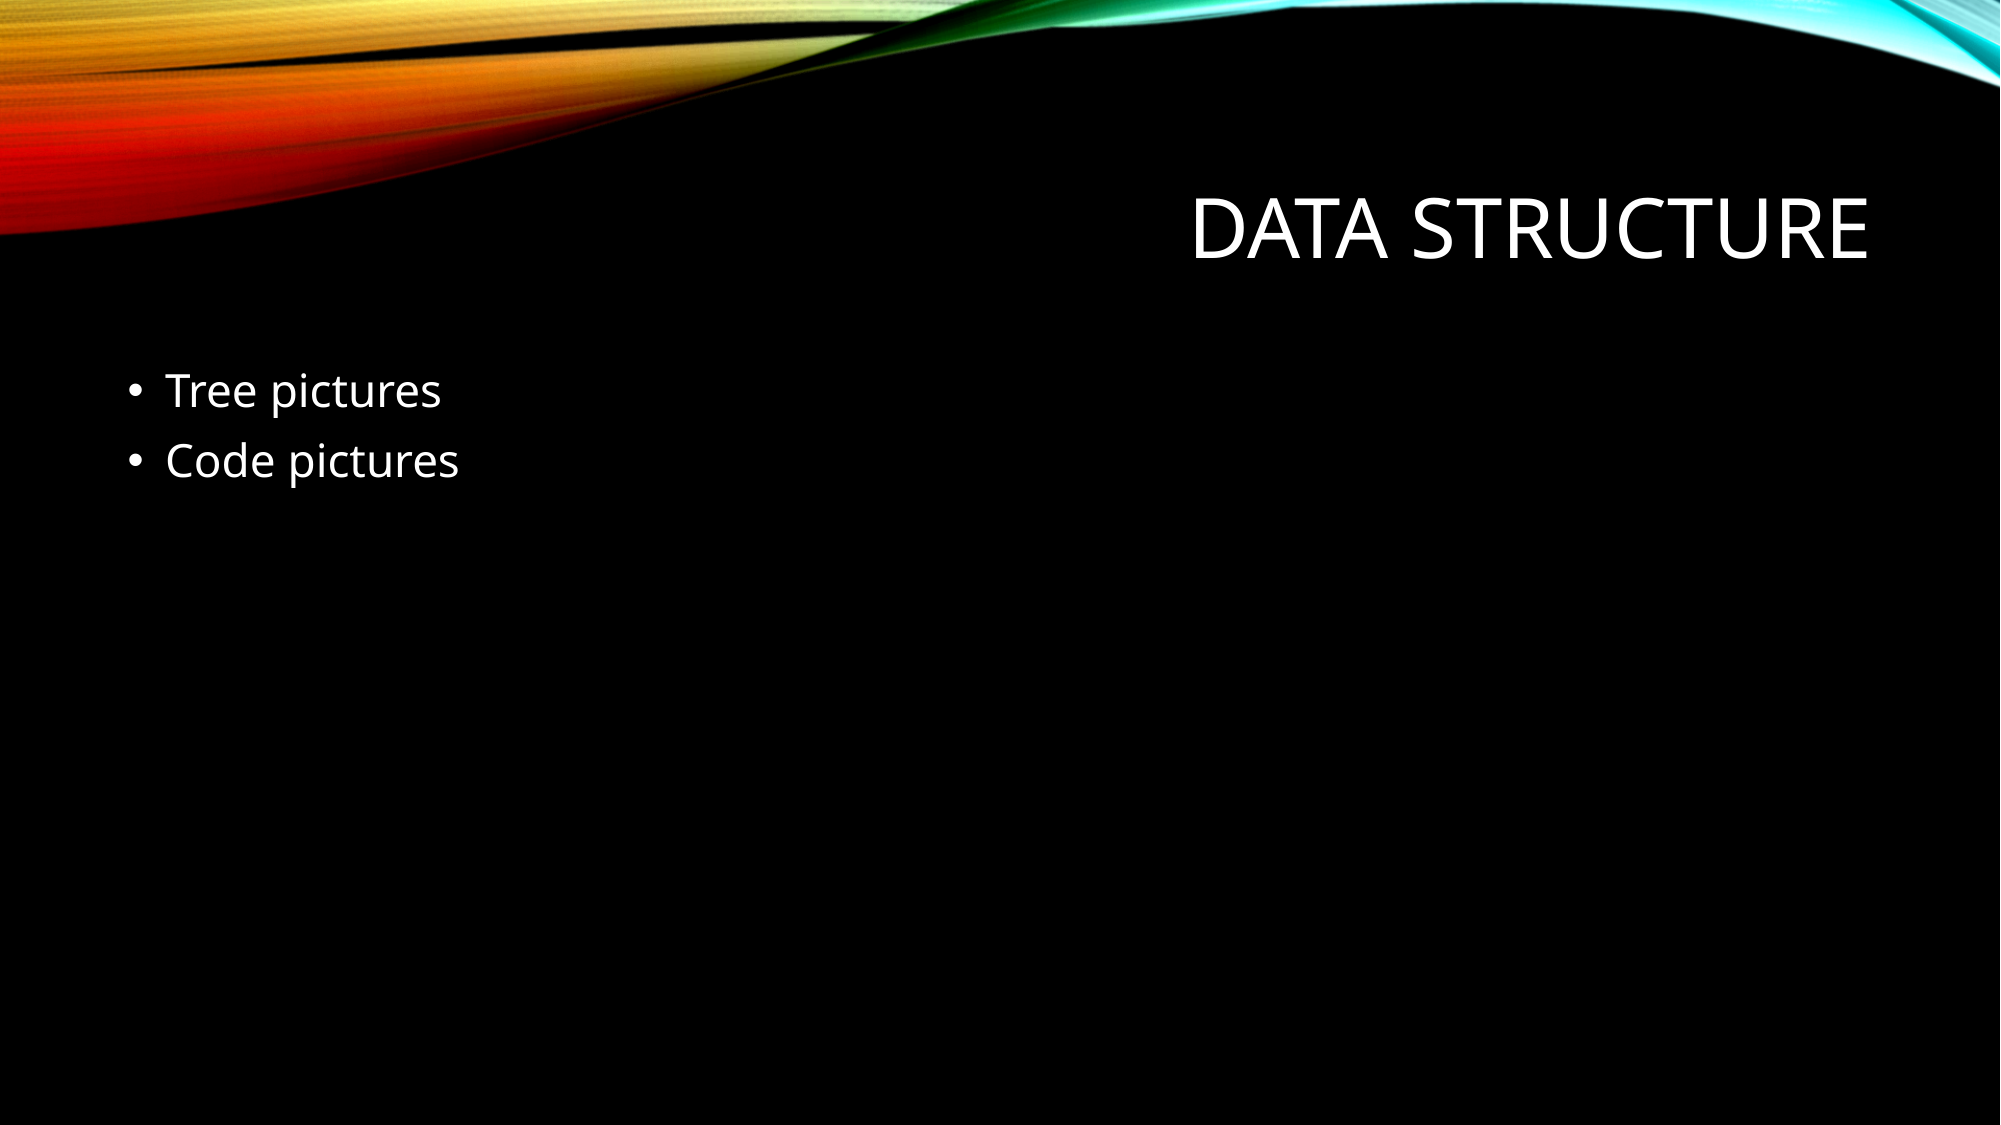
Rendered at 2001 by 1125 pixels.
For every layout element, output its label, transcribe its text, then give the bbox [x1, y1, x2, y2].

title Data structure [474, 125, 1888, 338]
picture [0, 0, 2000, 237]
list Tree pictures Code pictures [112, 360, 1888, 1021]
